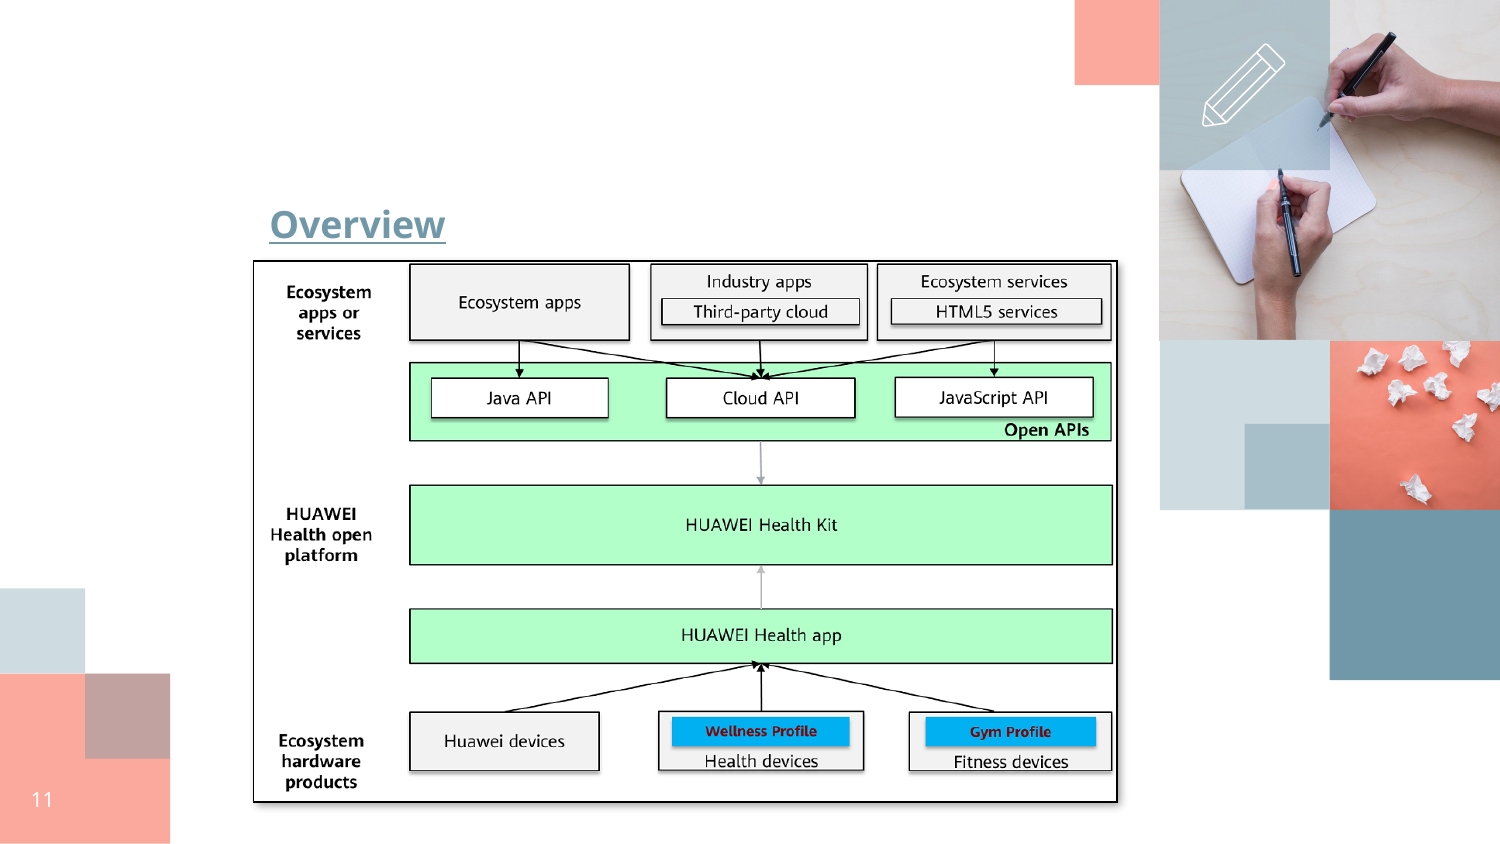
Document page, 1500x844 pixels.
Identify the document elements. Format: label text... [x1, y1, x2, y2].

picture [254, 261, 1117, 802]
picture [1159, 0, 1500, 509]
slide_number 11 [0, 758, 86, 844]
title Overview [254, 159, 930, 260]
